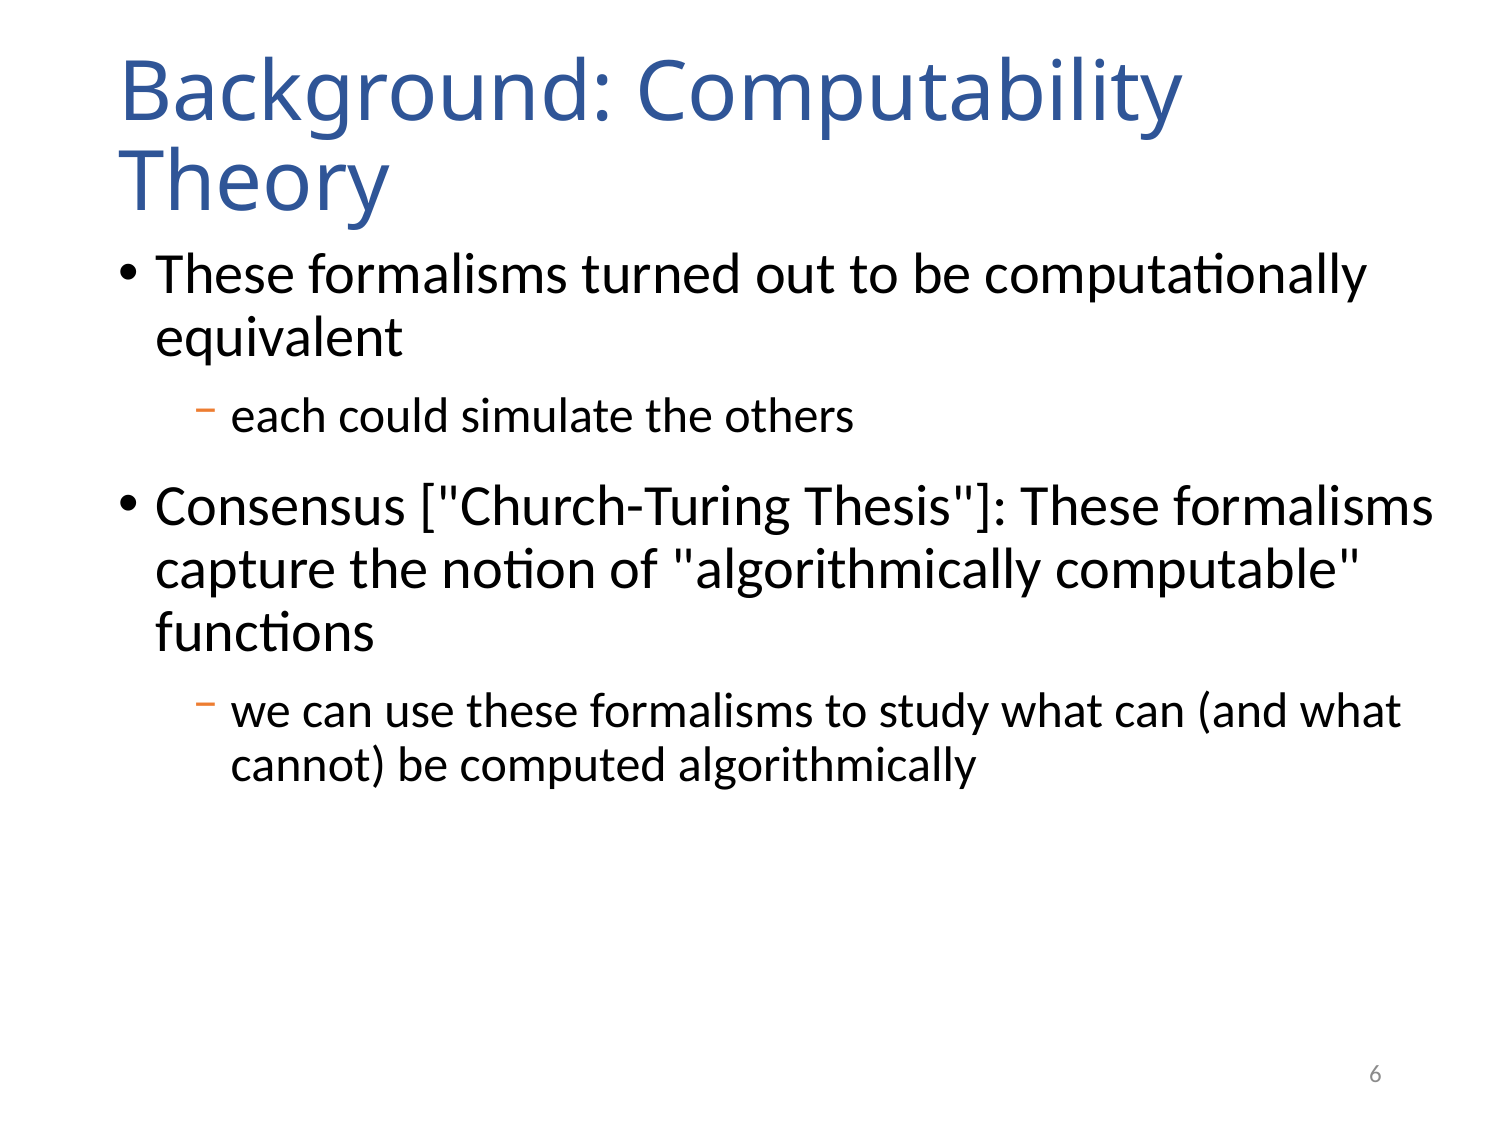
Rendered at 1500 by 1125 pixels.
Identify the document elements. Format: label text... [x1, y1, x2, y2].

slide_number 6 [1059, 1042, 1397, 1103]
title Background: Computability Theory [103, 59, 1397, 218]
list These formalisms turned out to be computationally equivalent each could simulate the others Consensus ["Church-Turing Thesis"]: These formalisms capture the notion of "algorithmically computable" functions we can use these formalisms to study what can (and what cannot) be computed algorithmically [103, 235, 1461, 1017]
